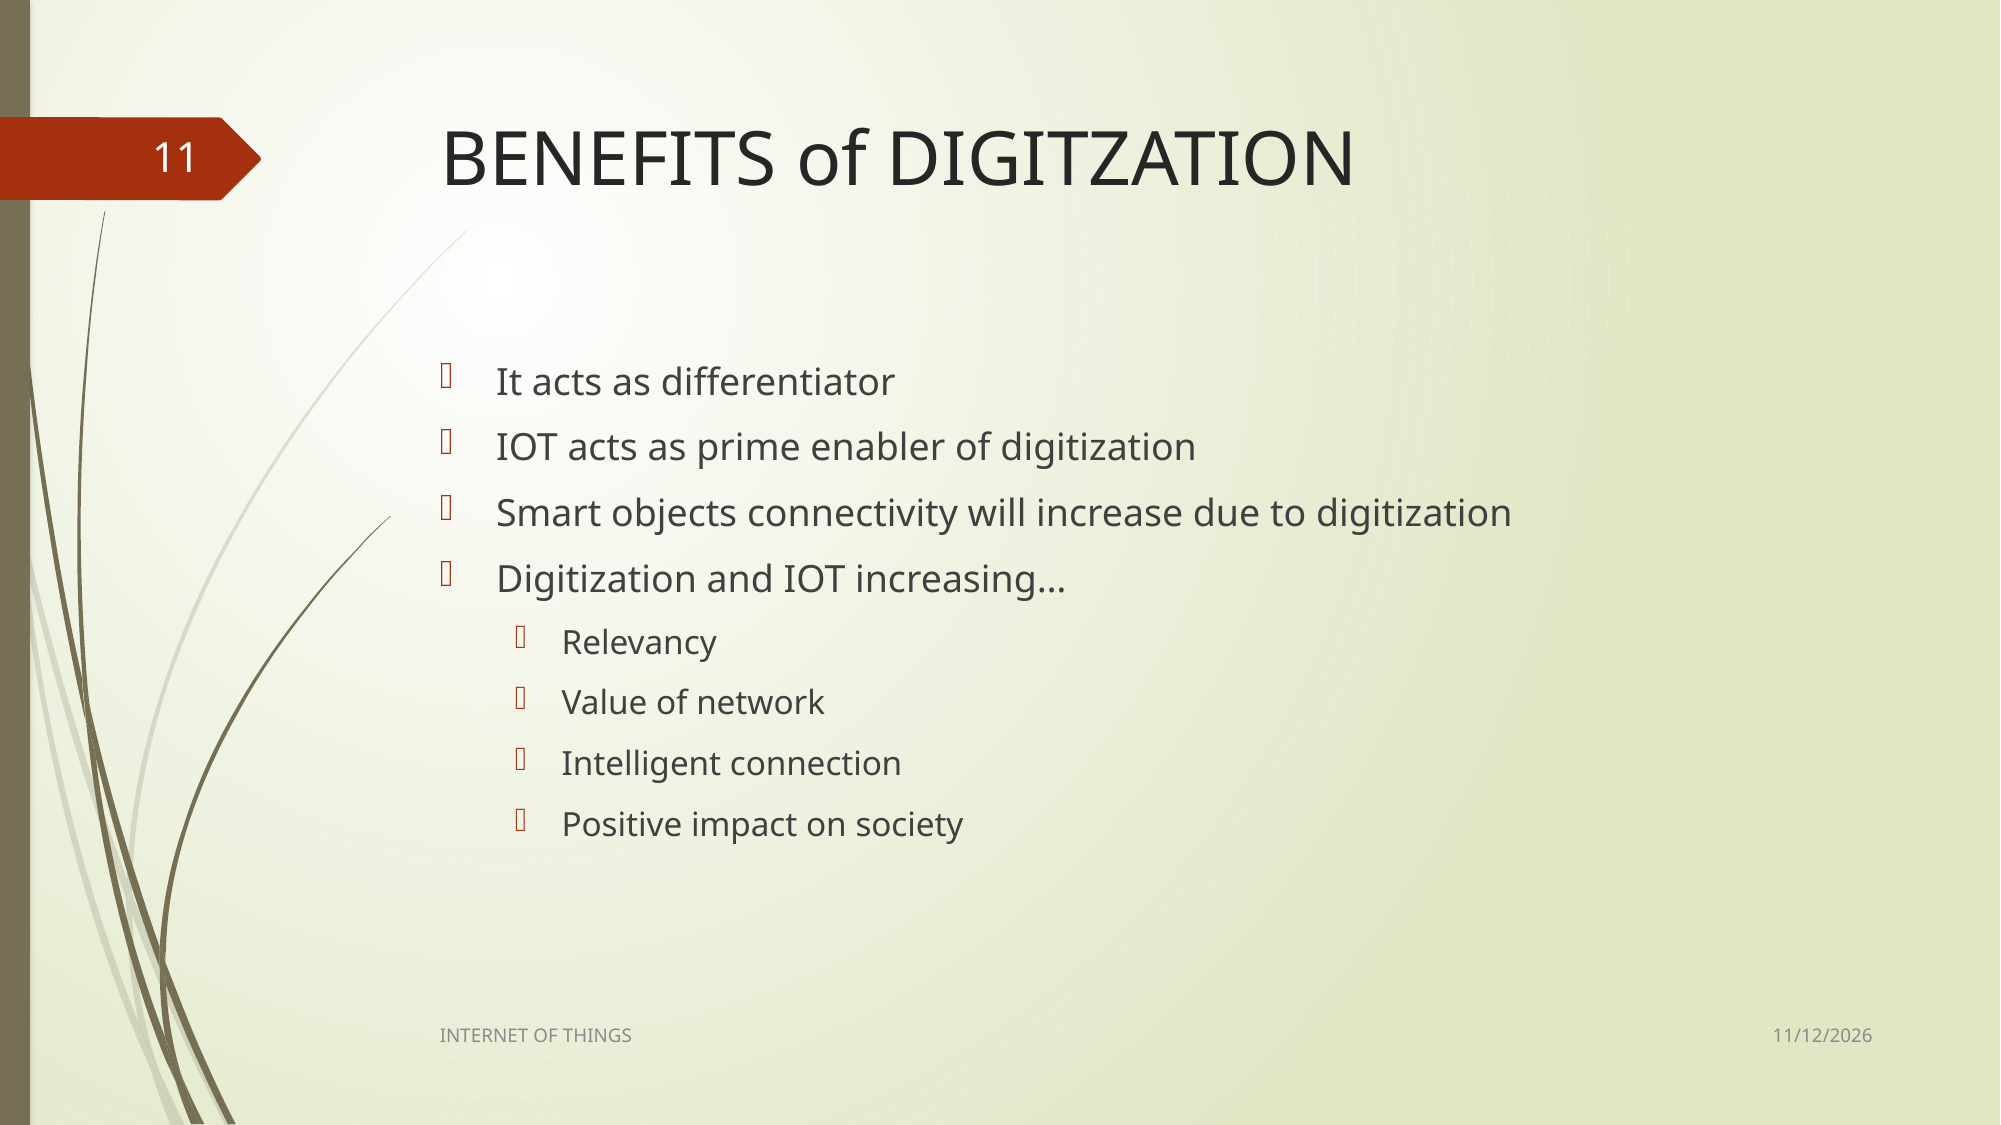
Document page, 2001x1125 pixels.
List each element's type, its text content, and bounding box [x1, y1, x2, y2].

slide_number 11 [87, 129, 216, 190]
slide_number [1699, 1005, 1888, 1067]
title BENEFITS of DIGITZATION [425, 102, 1888, 313]
list It acts as differentiator IOT acts as prime enabler of digitization Smart objects connectivity will increase due to digitization Digitization and IOT increasing… Relevancy Value of network Intelligent connection Positive impact on society [424, 350, 1888, 970]
footer INTERNET OF THINGS [424, 1006, 1675, 1067]
